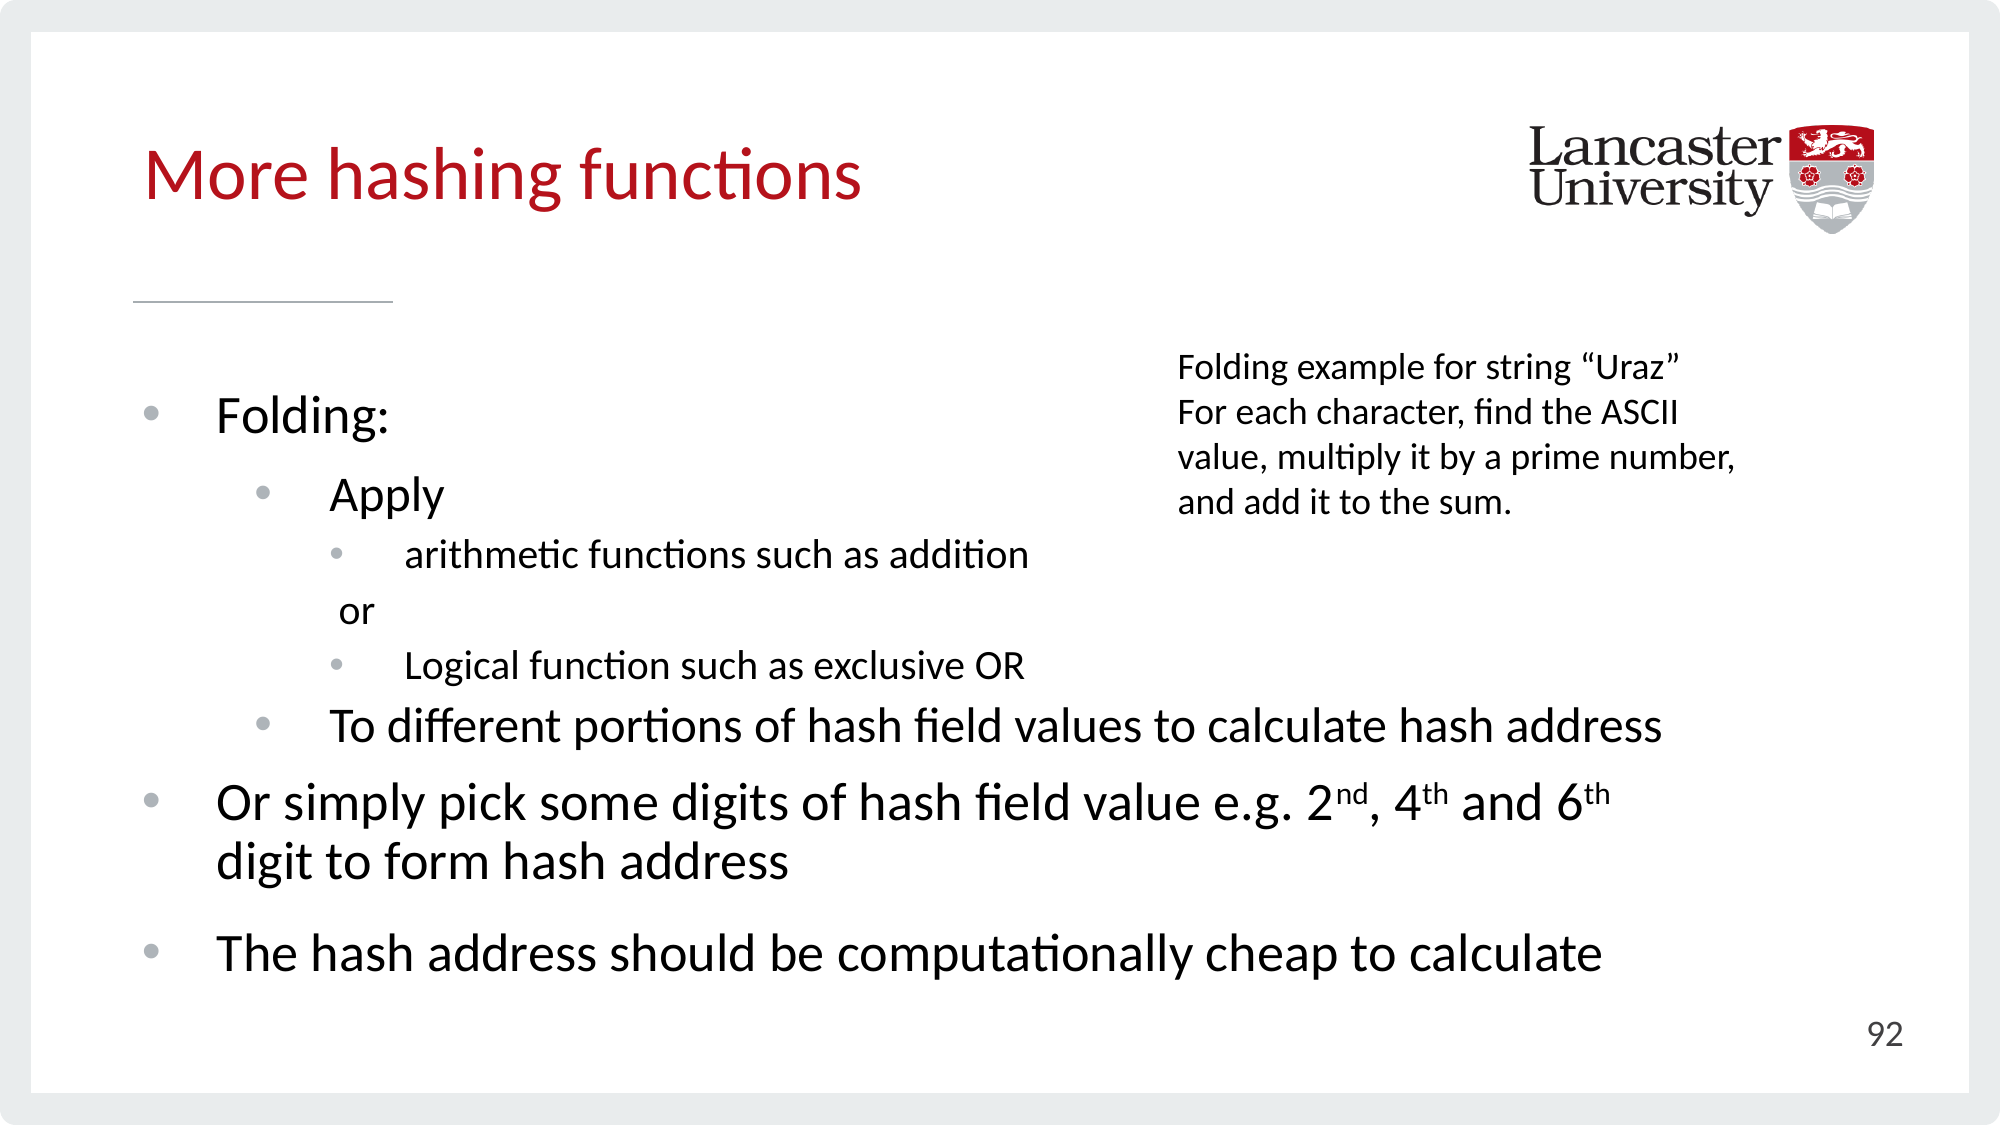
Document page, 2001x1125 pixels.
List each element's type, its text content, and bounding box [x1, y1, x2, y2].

text_box Folding example for string “Uraz” For each character, find the ASCII value, multiply it by a prime number, and add it to the sum. [1163, 334, 1775, 530]
slide_number 92 [1468, 1001, 1919, 1061]
title More hashing functions [128, 78, 1448, 279]
list Folding: Apply arithmetic functions such as addition or Logical function such as exclusive OR To different portions of hash field values to calculate hash address Or simply pick some digits of hash field value e.g. 2nd, 4th and 6th digit to form hash address The hash address should be computationally cheap to calculate [126, 379, 1725, 1014]
